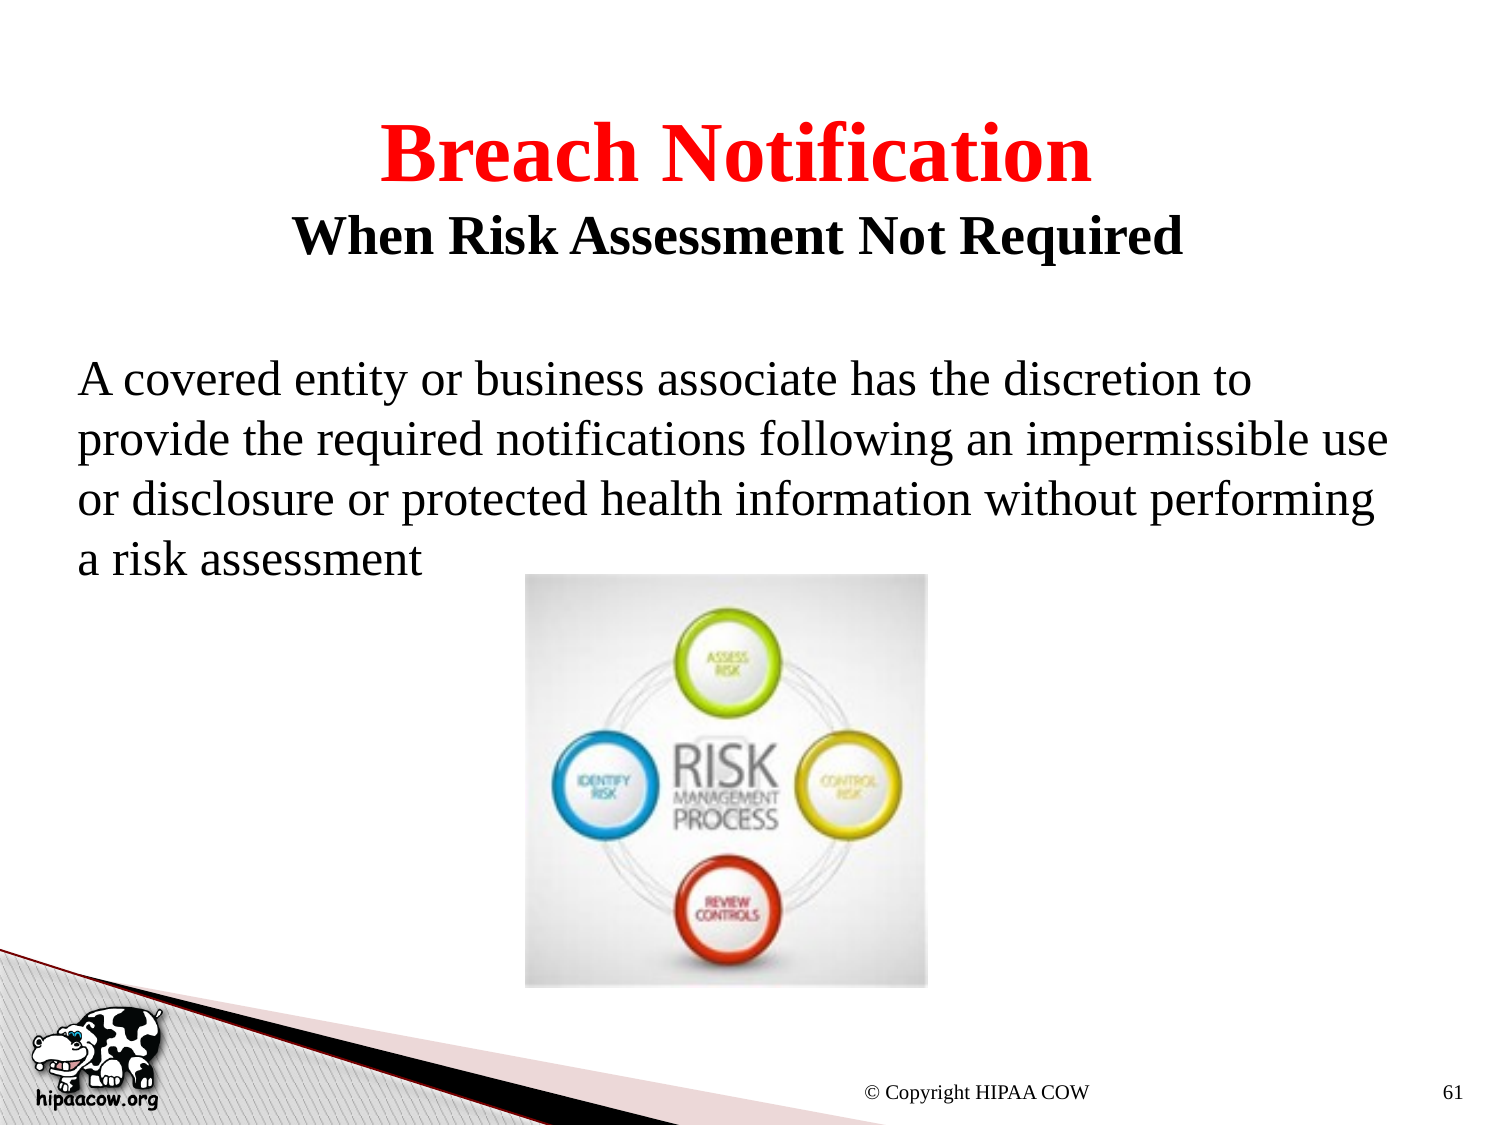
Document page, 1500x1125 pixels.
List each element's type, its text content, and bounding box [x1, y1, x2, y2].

title Breach Notification When Risk Assessment Not Required [62, 87, 1413, 275]
slide_number 61 [1418, 1051, 1479, 1112]
picture [24, 999, 175, 1111]
footer © Copyright HIPAA COW [718, 1051, 1105, 1112]
list A covered entity or business associate has the discretion to provide the required notifications following an impermissible use or disclosure or protected health information without performing a risk assessment [62, 337, 1413, 601]
picture [524, 574, 928, 988]
